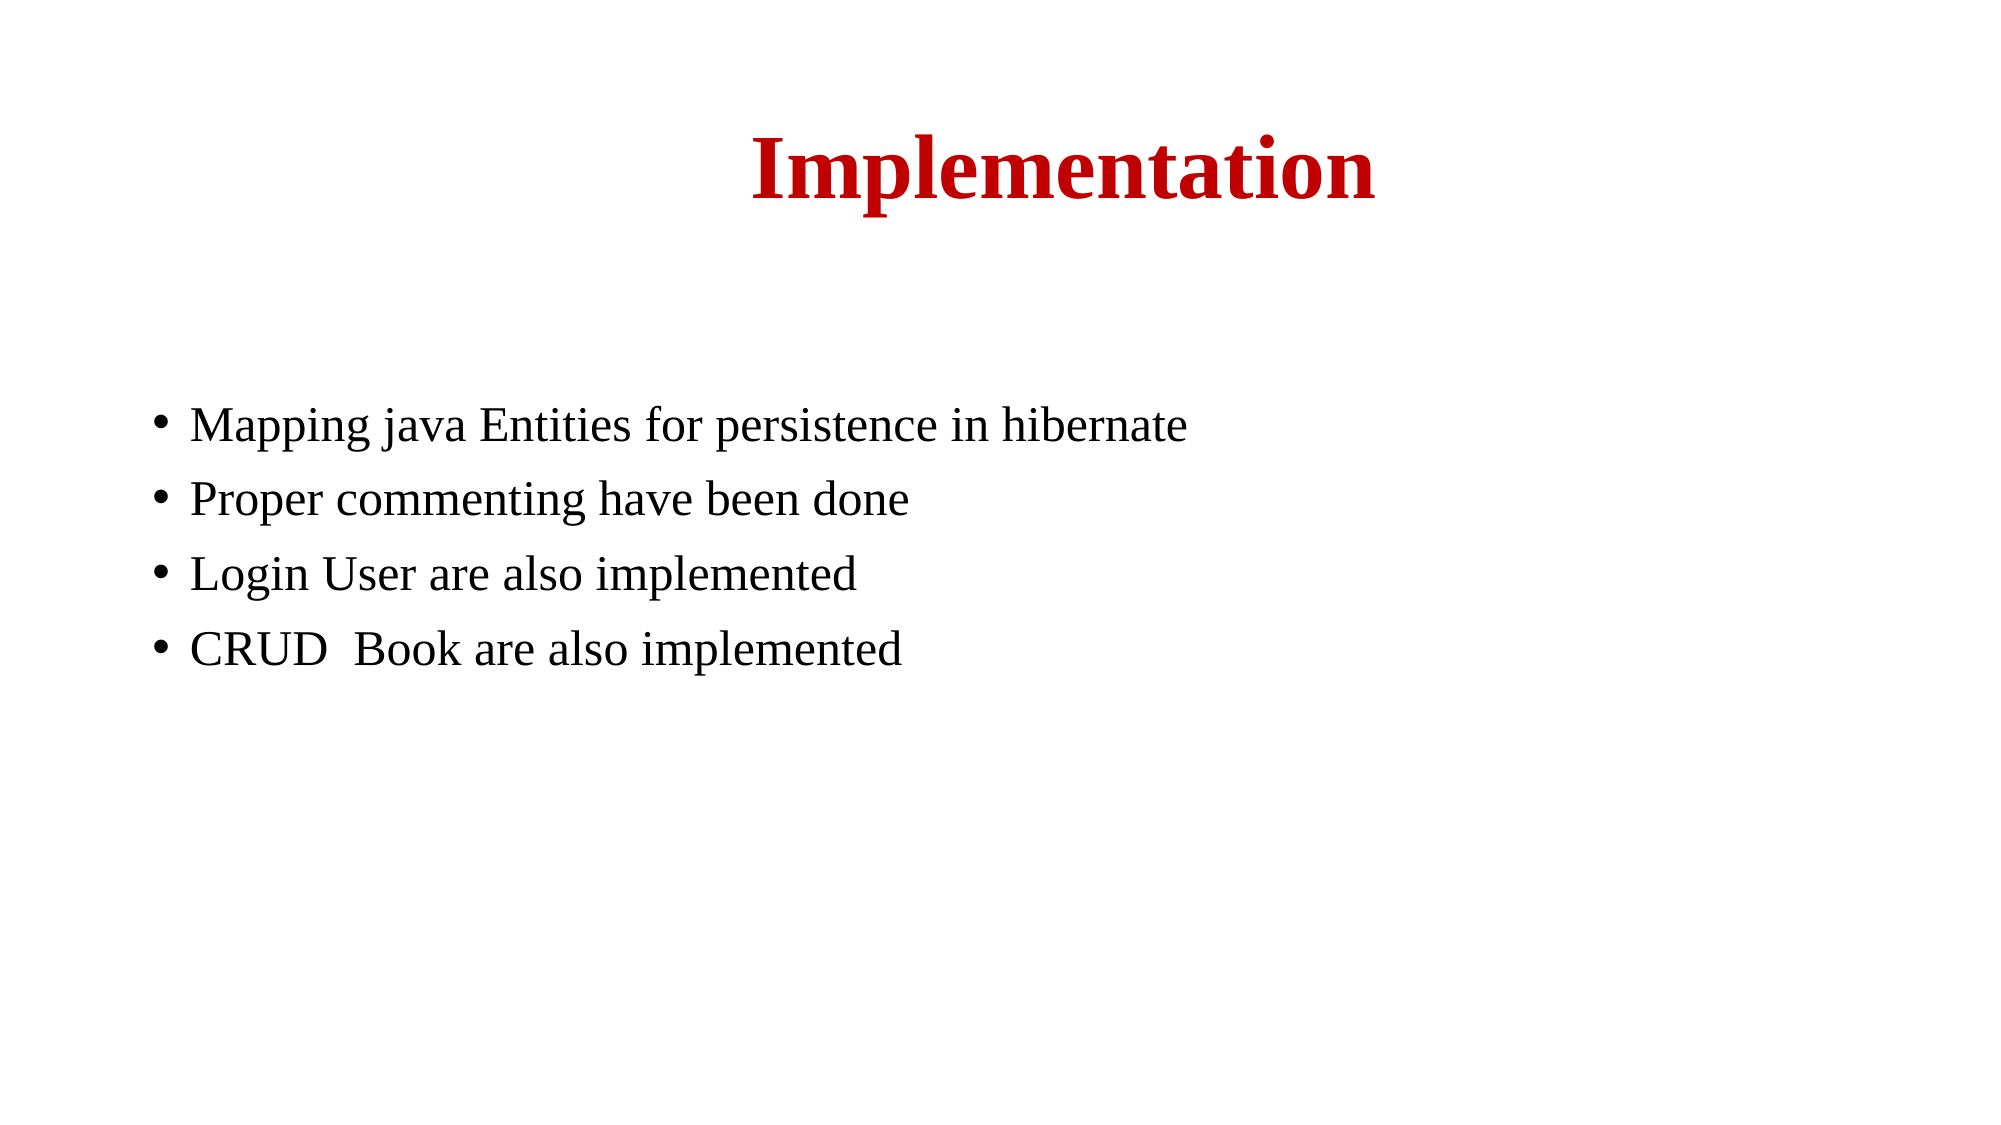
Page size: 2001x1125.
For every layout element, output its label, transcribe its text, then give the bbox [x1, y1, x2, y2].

list Mapping java Entities for persistence in hibernate Proper commenting have been done Login User are also implemented CRUD Book are also implemented [137, 299, 1863, 1014]
title Implementation [137, 59, 1863, 278]
